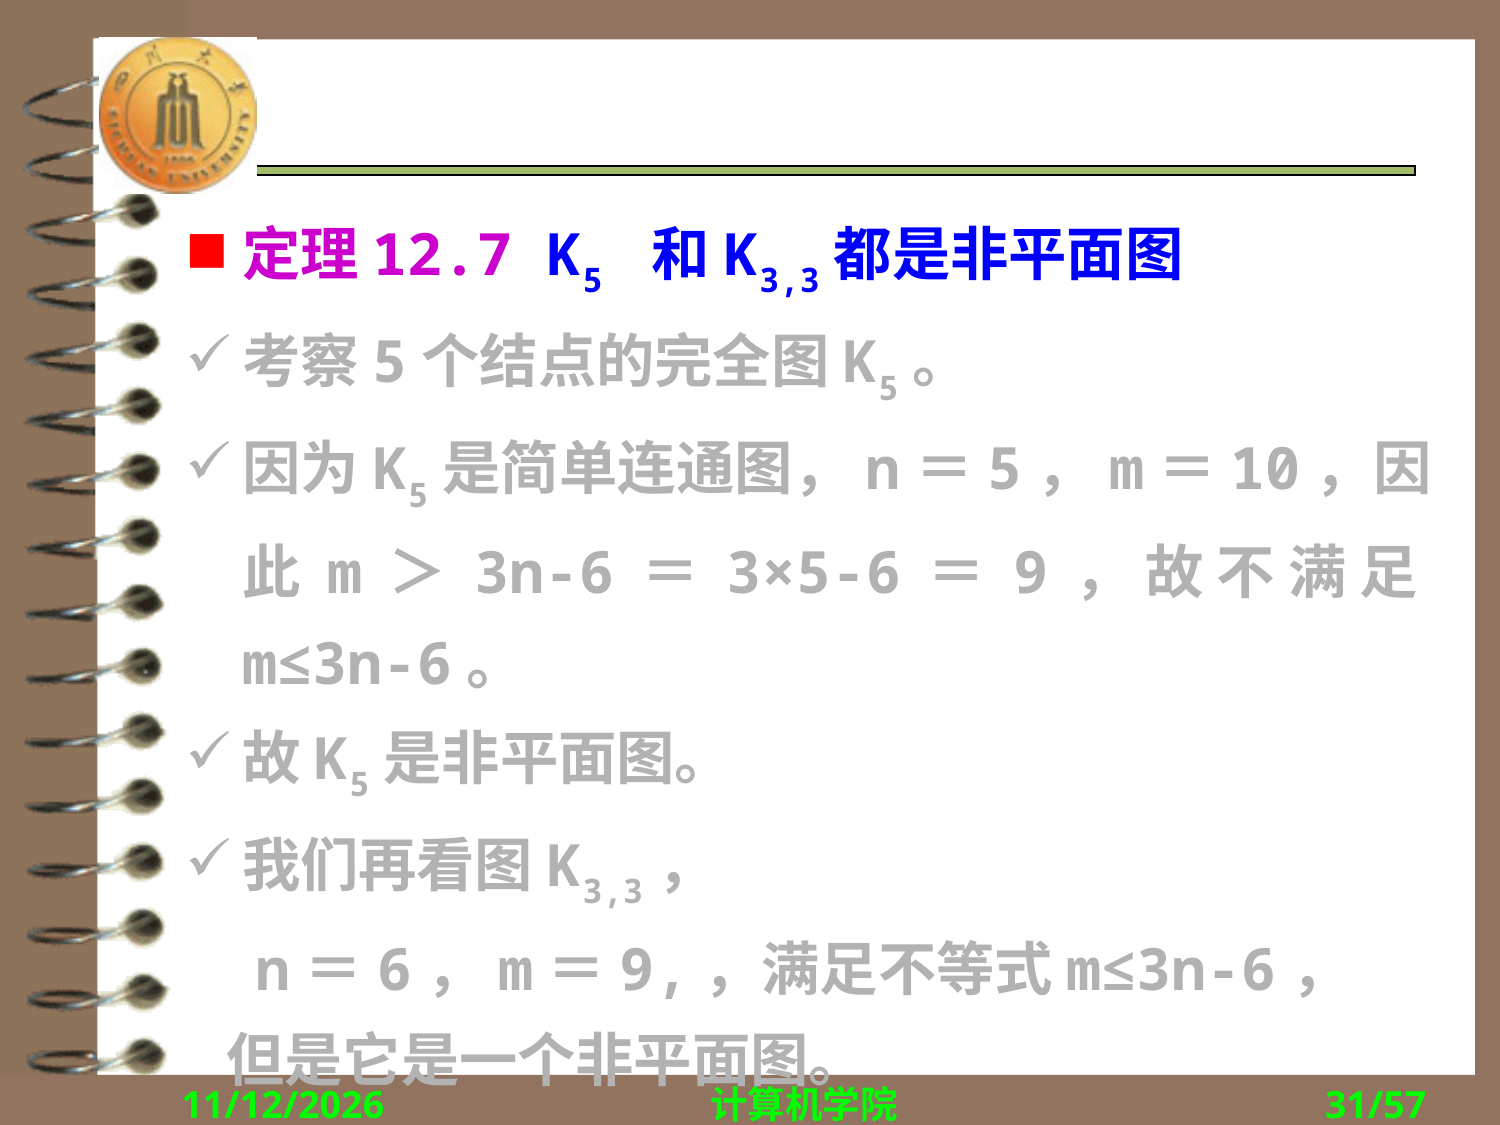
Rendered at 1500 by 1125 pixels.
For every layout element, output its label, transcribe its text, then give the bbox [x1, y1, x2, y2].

text_box 定理12.7 K5 和K3,3都是非平面图 考察5个结点的完全图K5。 因为K5是简单连通图，n＝5，m＝10，因此m＞3n-6＝3×5-6＝9，故不满足m≤3n-6。 故K5是非平面图。 我们再看图K3,3， n＝6，m＝9,，满足不等式m≤3n-6， 但是它是一个非平面图。 [171, 184, 1447, 1101]
picture [0, 0, 257, 1075]
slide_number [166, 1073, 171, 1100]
